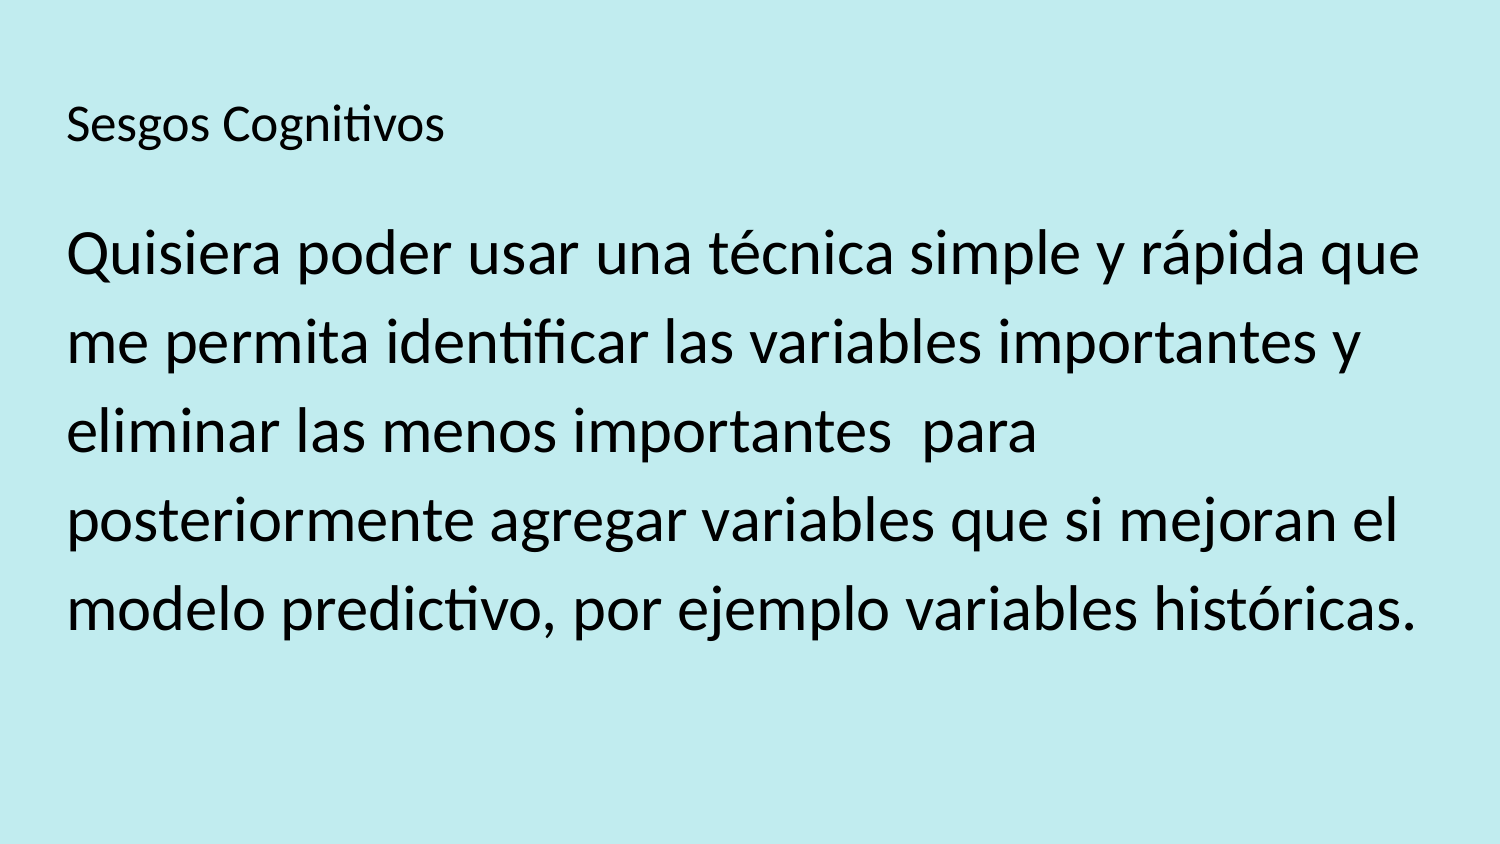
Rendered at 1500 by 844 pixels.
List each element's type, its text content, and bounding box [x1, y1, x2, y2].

title Sesgos Cognitivos [51, 72, 1449, 153]
list Quisiera poder usar una técnica simple y rápida que me permita identificar las variables importantes y eliminar las menos importantes para posteriormente agregar variables que si mejoran el modelo predictivo, por ejemplo variables históricas. [51, 153, 1449, 750]
